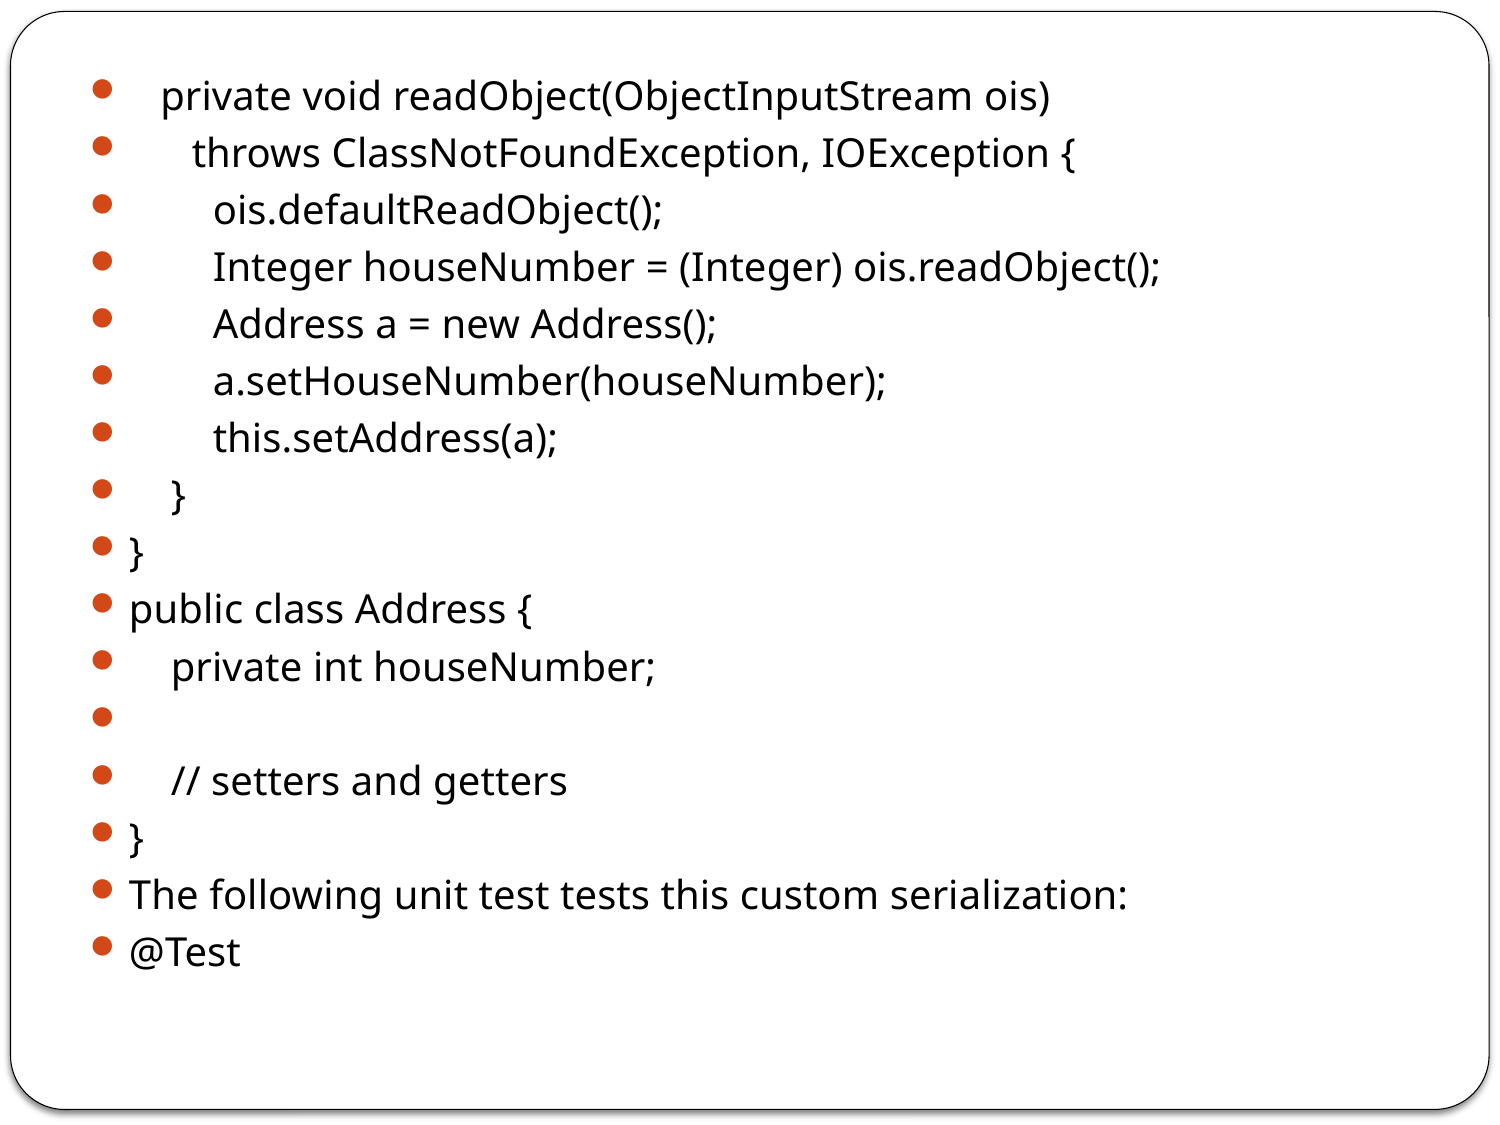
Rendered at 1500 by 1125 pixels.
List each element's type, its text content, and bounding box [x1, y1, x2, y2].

list private void readObject(ObjectInputStream ois) throws ClassNotFoundException, IOException { ois.defaultReadObject(); Integer houseNumber = (Integer) ois.readObject(); Address a = new Address(); a.setHouseNumber(houseNumber); this.setAddress(a); } } public class Address { private int houseNumber; // setters and getters } The following unit test tests this custom serialization: @Test [75, 62, 1425, 988]
